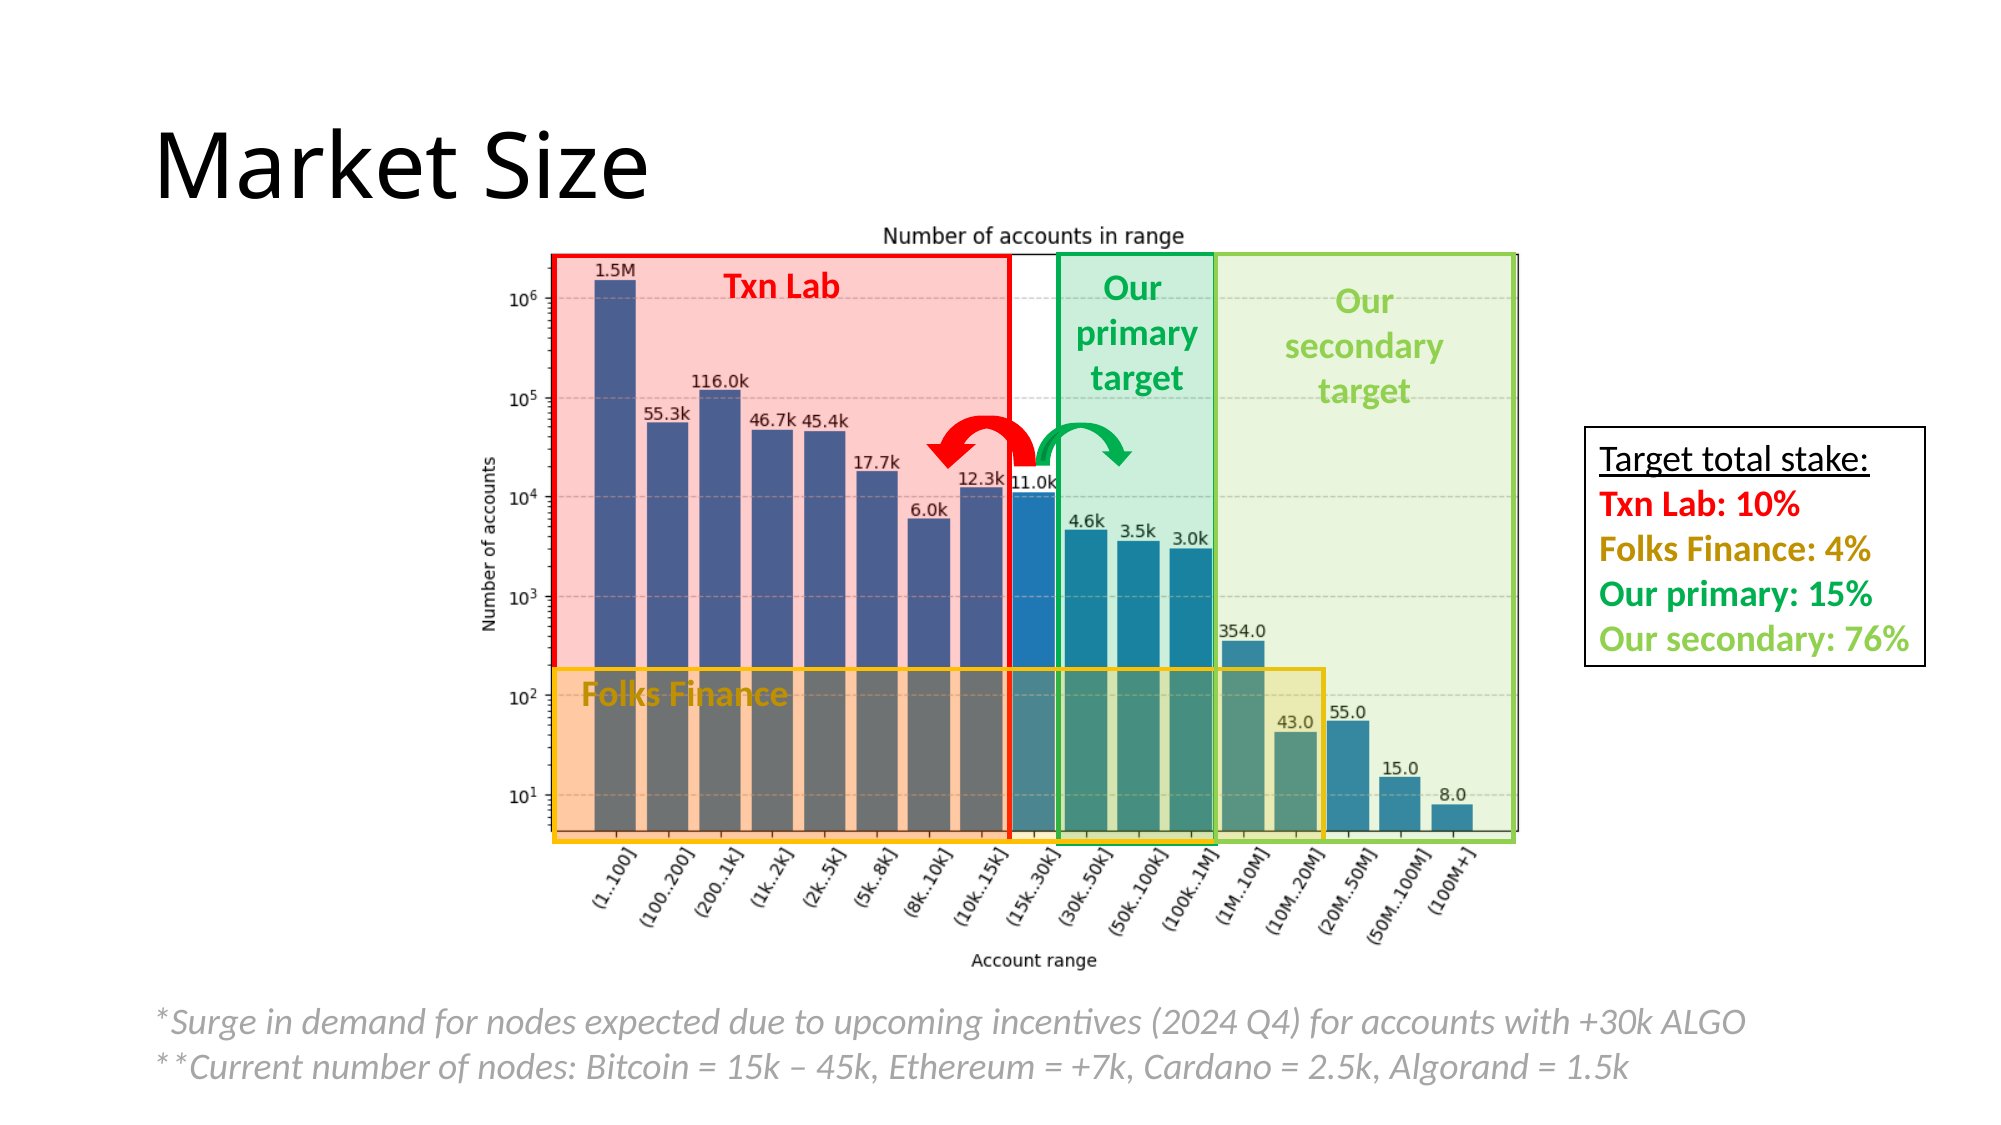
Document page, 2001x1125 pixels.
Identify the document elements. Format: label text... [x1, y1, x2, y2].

text_box *Surge in demand for nodes expected due to upcoming incentives (2024 Q4) for accounts with +30k ALGO **Current number of nodes: Bitcoin = 15k – 45k, Ethereum = +7k, Cardano = 2.5k, Algorand = 1.5k [137, 989, 1863, 1095]
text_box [554, 254, 1010, 661]
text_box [534, 661, 1215, 842]
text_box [938, 421, 1129, 464]
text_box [1058, 254, 1215, 661]
picture [470, 214, 1530, 983]
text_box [1215, 254, 1514, 842]
title Market Size [137, 59, 1863, 278]
text_box Target total stake: Txn Lab: 10% Folks Finance: 4% Our primary: 15% Our secondary: 76% [1584, 426, 1926, 667]
